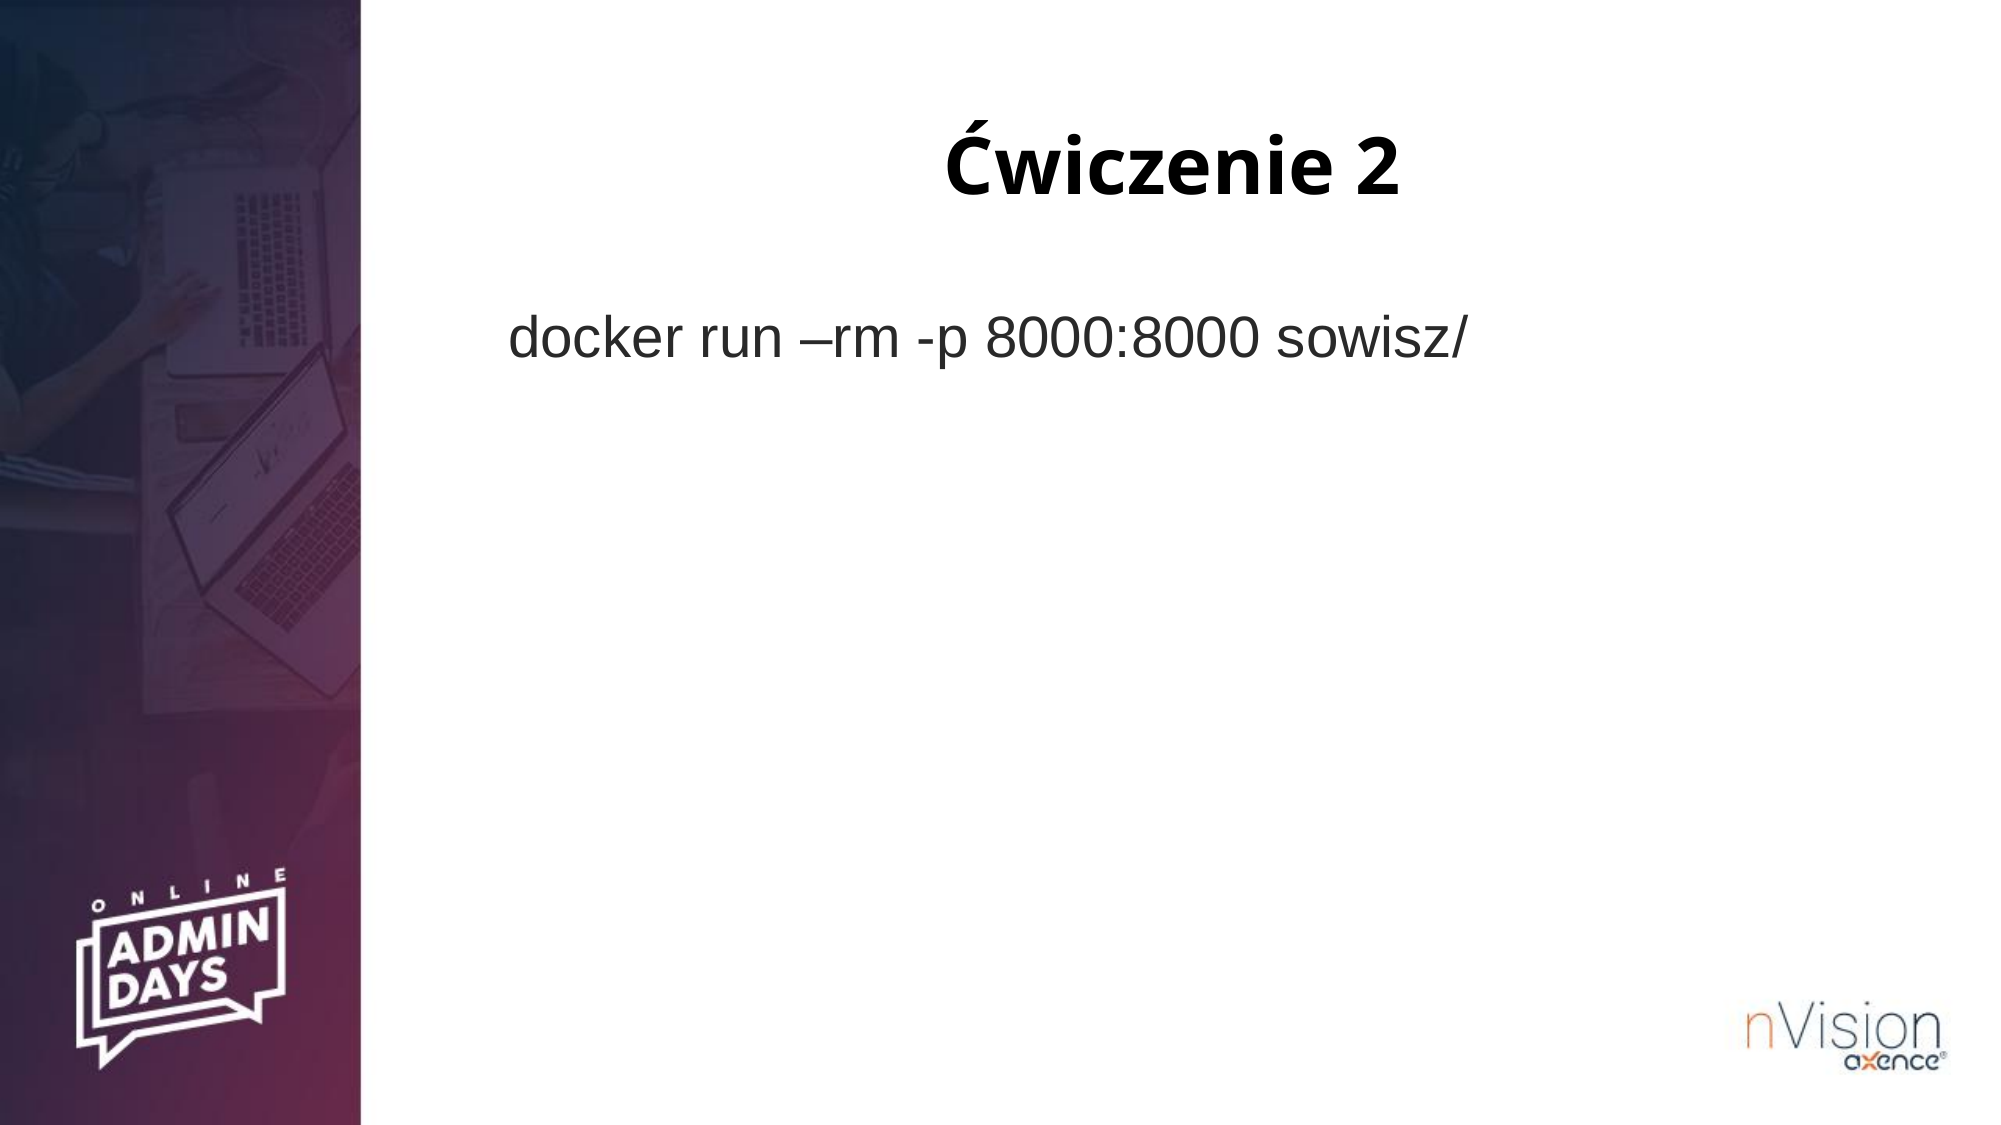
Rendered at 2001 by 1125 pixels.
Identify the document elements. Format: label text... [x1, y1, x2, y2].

title Ćwiczenie 2 [482, 59, 1863, 278]
list docker run –rm -p 8000:8000 sowisz/ [482, 299, 1863, 983]
picture [0, 0, 2001, 1125]
